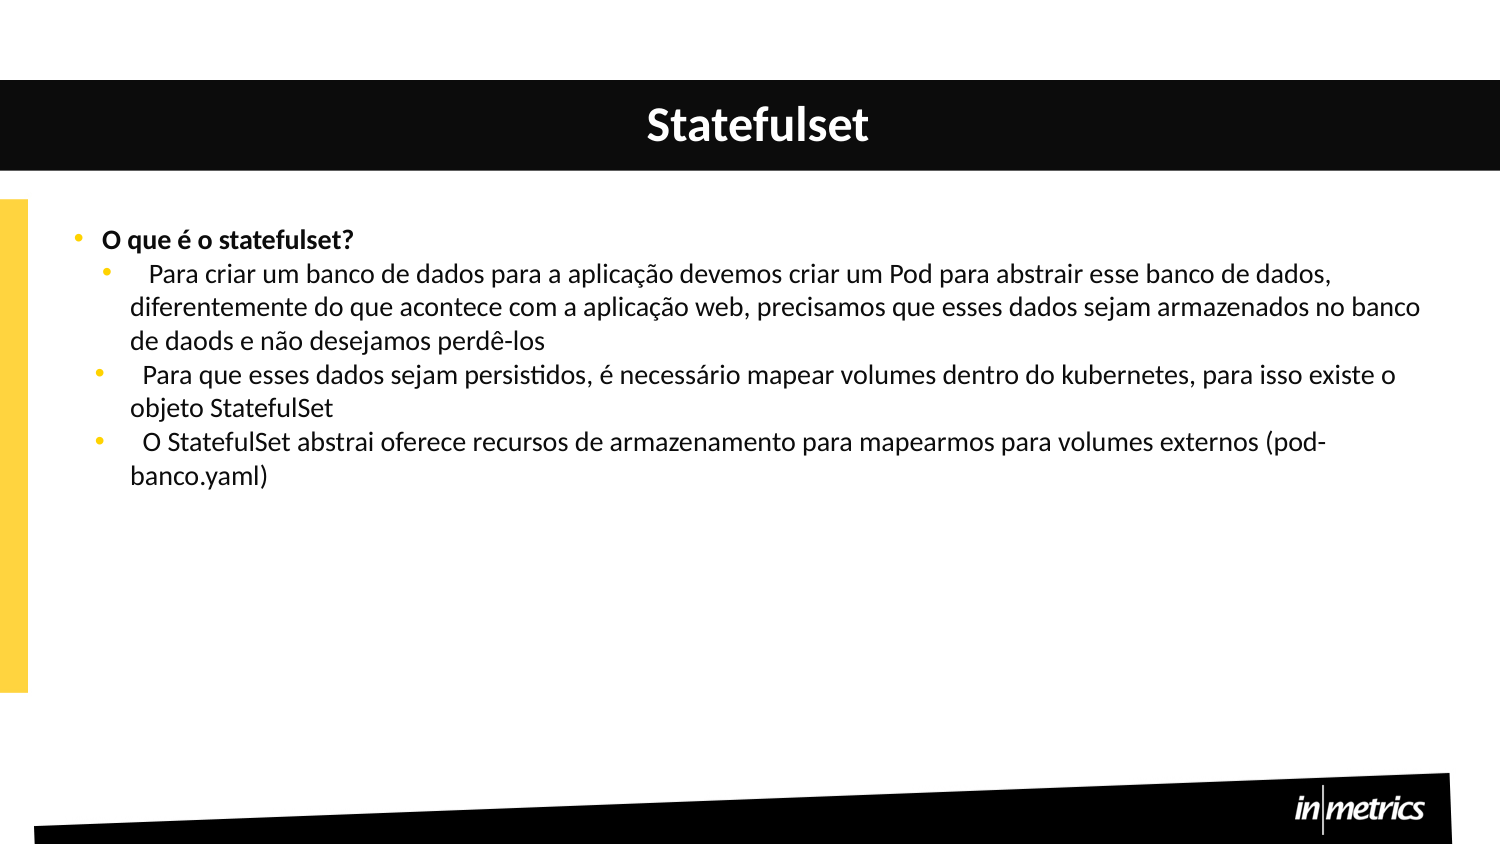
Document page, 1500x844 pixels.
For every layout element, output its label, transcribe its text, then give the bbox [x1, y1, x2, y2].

picture [0, 172, 1500, 844]
title Statefulset [68, 79, 1448, 171]
text_box O que é o statefulset? Para criar um banco de dados para a aplicação devemos criar um Pod para abstrair esse banco de dados, diferentemente do que acontece com a aplicação web, precisamos que esses dados sejam armazenados no banco de daods e não desejamos perdê-los Para que esses dados sejam persistidos, é necessário mapear volumes dentro do kubernetes, para isso existe o objeto StatefulSet O StatefulSet abstrai oferece recursos de armazenamento para mapearmos para volumes externos (pod-banco.yaml) [73, 187, 1437, 525]
text_box [0, 79, 1500, 172]
picture [0, 0, 1500, 79]
